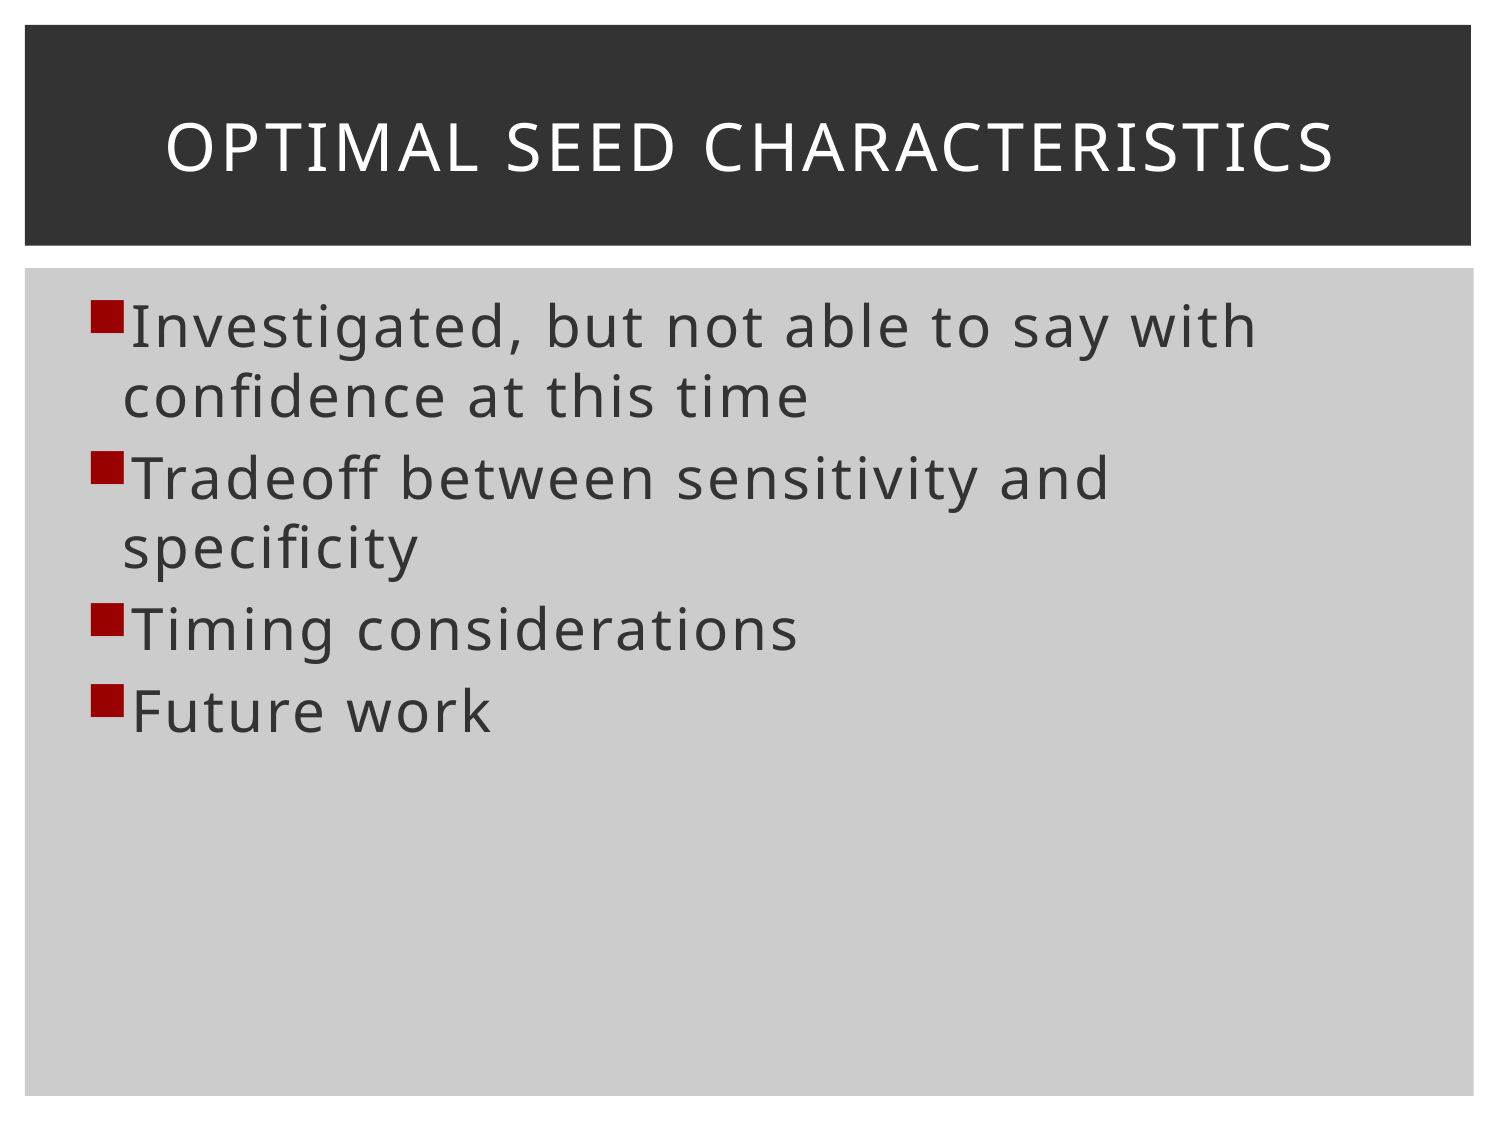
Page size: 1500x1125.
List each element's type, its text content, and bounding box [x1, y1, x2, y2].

list Investigated, but not able to say with confidence at this time Tradeoff between sensitivity and specificity Timing considerations Future work [62, 281, 1442, 1005]
title Optimal Seed Characteristics [62, 58, 1438, 232]
